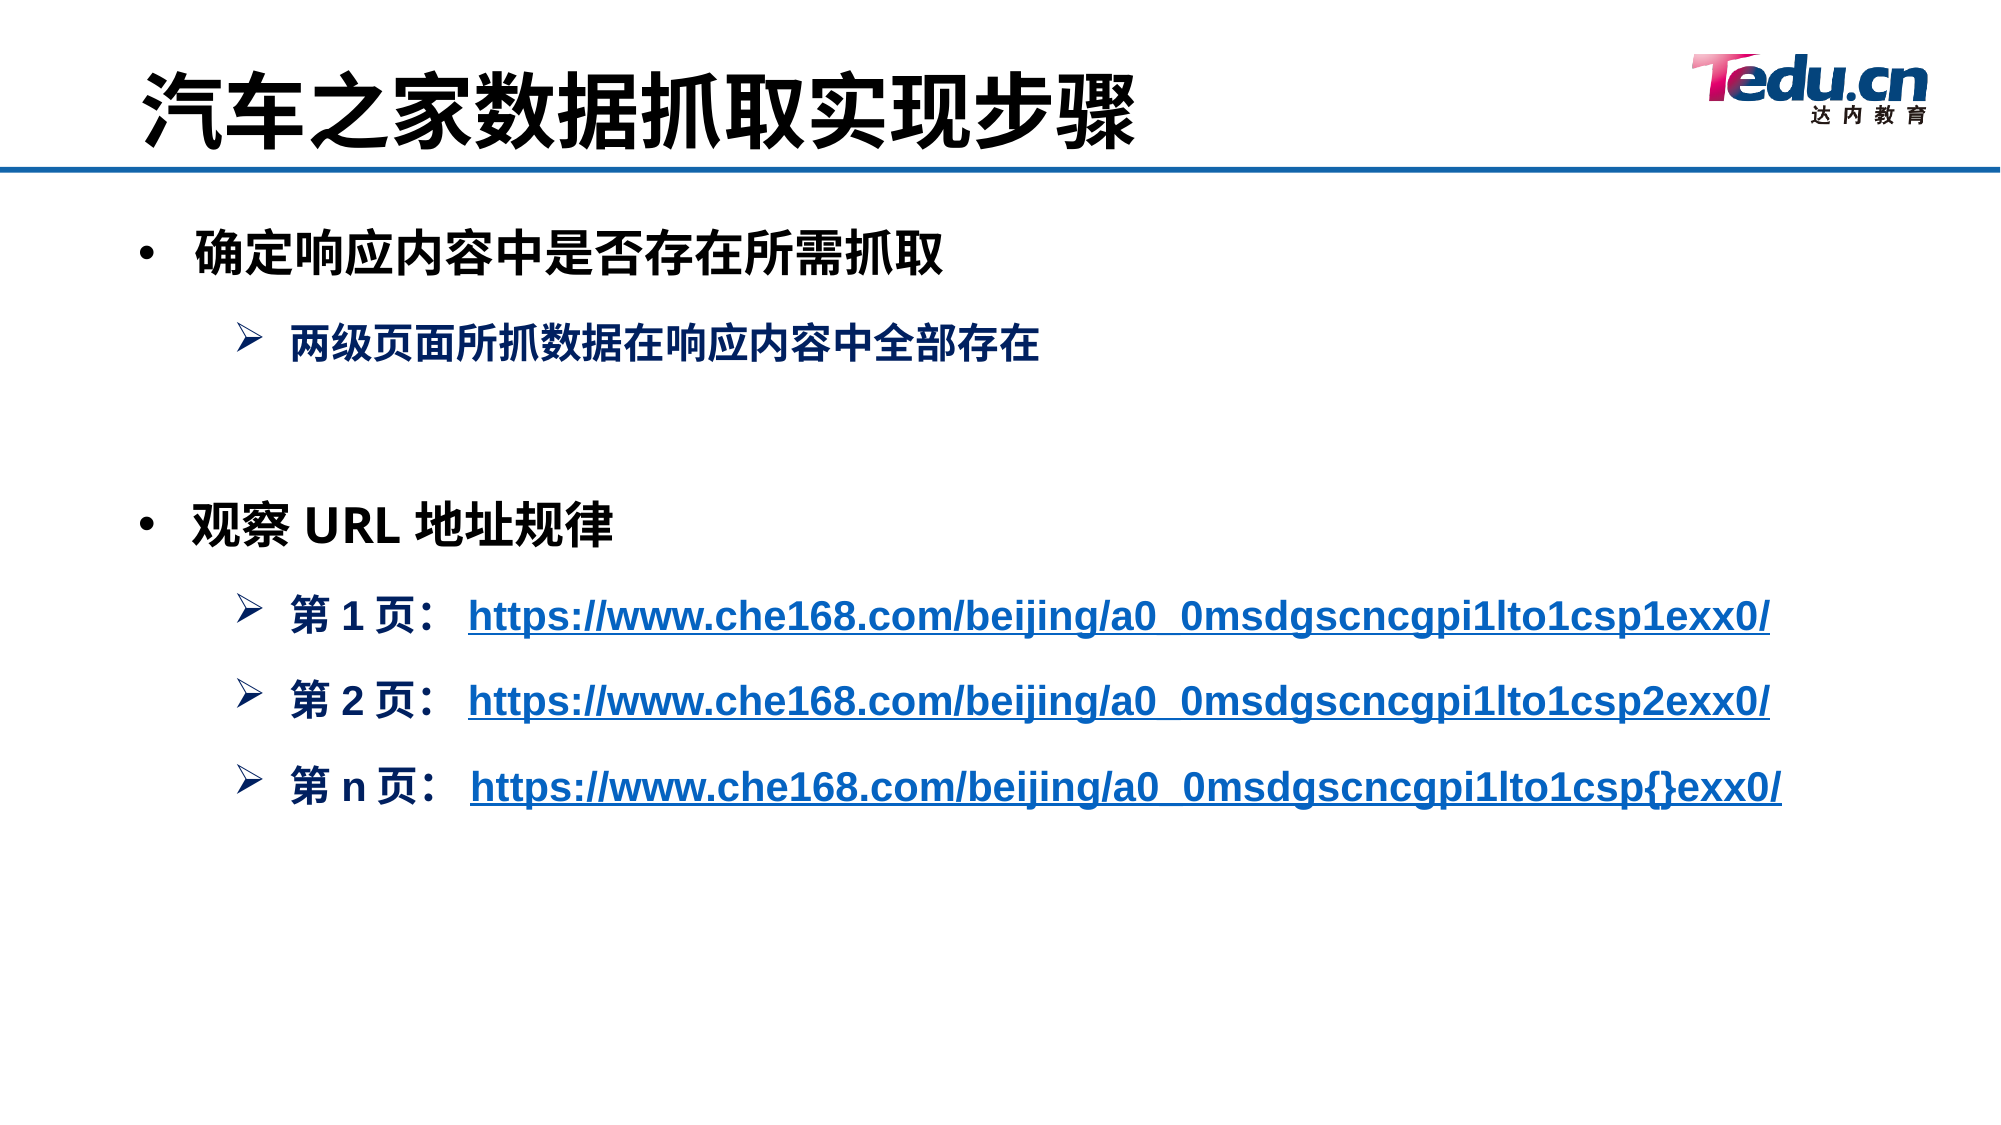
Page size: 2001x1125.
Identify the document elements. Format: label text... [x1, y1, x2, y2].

list 确定响应内容中是否存在所需抓取 两级页面所抓数据在响应内容中全部存在 观察URL地址规律 第1页：https://www.che168.com/beijing/a0_0msdgscncgpi1lto1csp1exx0/ 第2页：https://www.che168.com/beijing/a0_0msdgscncgpi1lto1csp2exx0/ 第n页：https://www.che168.com/beijing/a0_0msdgscncgpi1lto1csp{}exx0/ [123, 184, 1969, 988]
list 汽车之家数据抓取实现步骤 [125, 18, 1873, 150]
picture [1673, 7, 1945, 164]
